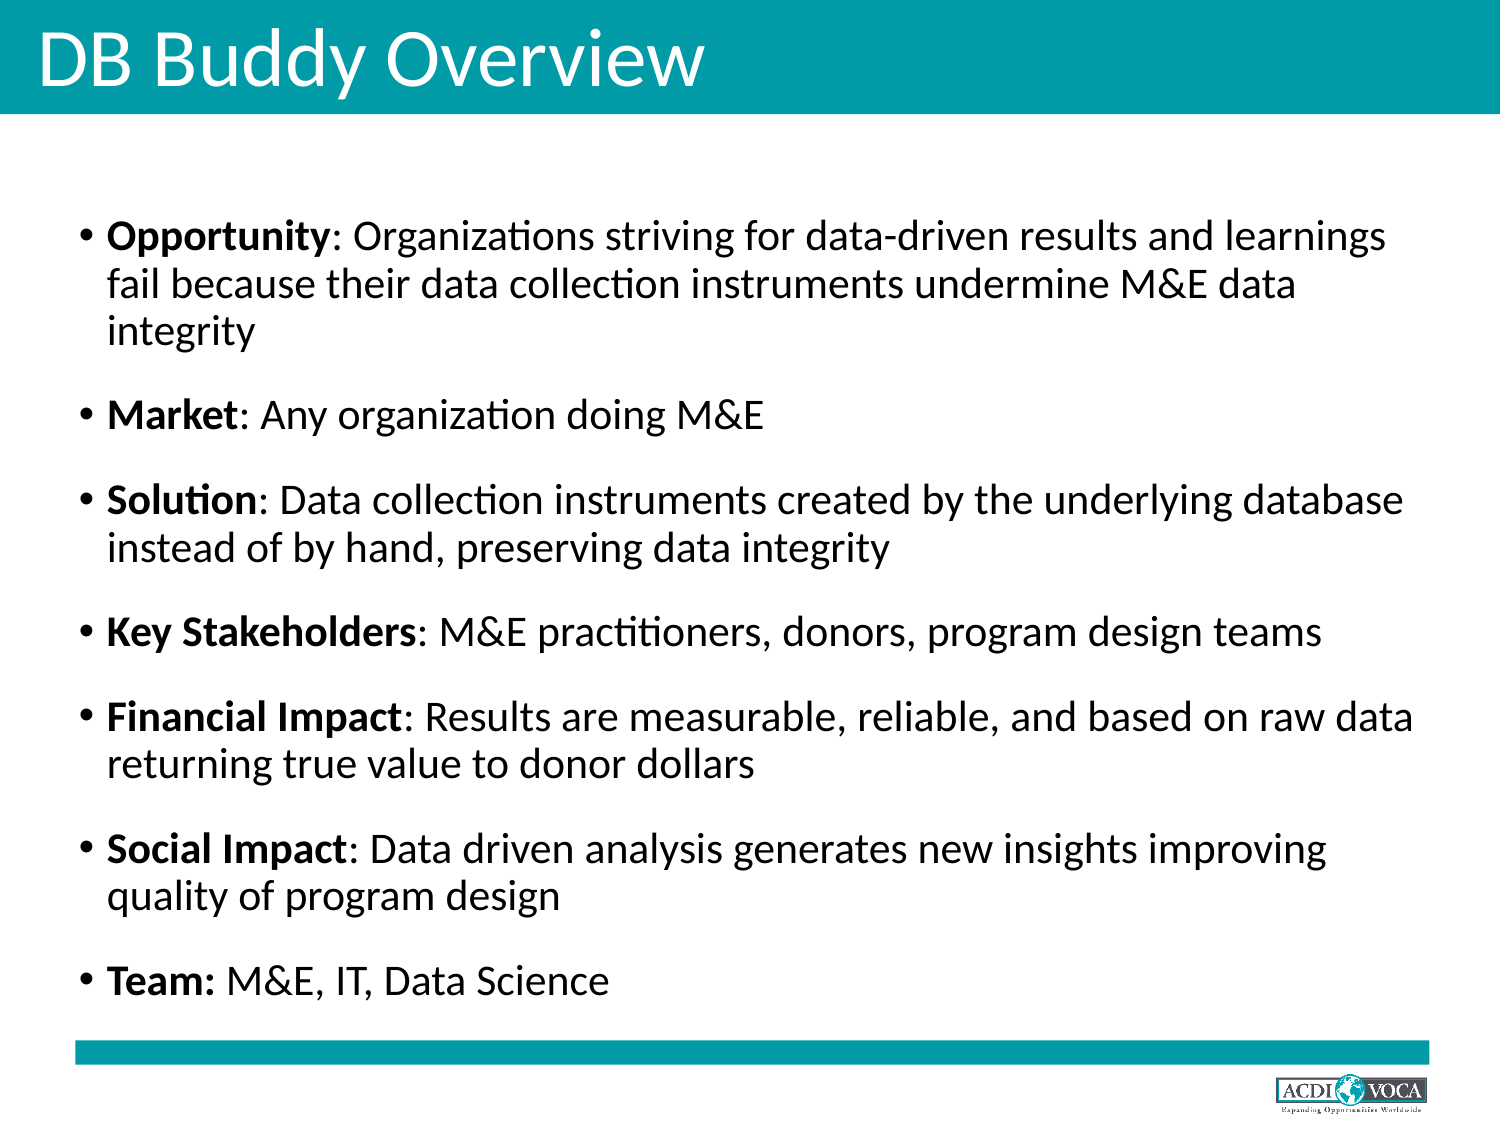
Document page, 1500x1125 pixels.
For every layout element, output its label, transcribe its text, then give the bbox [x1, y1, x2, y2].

list Opportunity: Organizations striving for data-driven results and learnings fail because their data collection instruments undermine M&E data integrity Market: Any organization doing M&E Solution: Data collection instruments created by the underlying database instead of by hand, preserving data integrity Key Stakeholders: M&E practitioners, donors, program design teams Financial Impact: Results are measurable, reliable, and based on raw data returning true value to donor dollars Social Impact: Data driven analysis generates new insights improving quality of program design Team: M&E, IT, Data Science [63, 205, 1464, 1021]
title DB Buddy Overview [22, 0, 1317, 132]
picture [1276, 1074, 1427, 1114]
